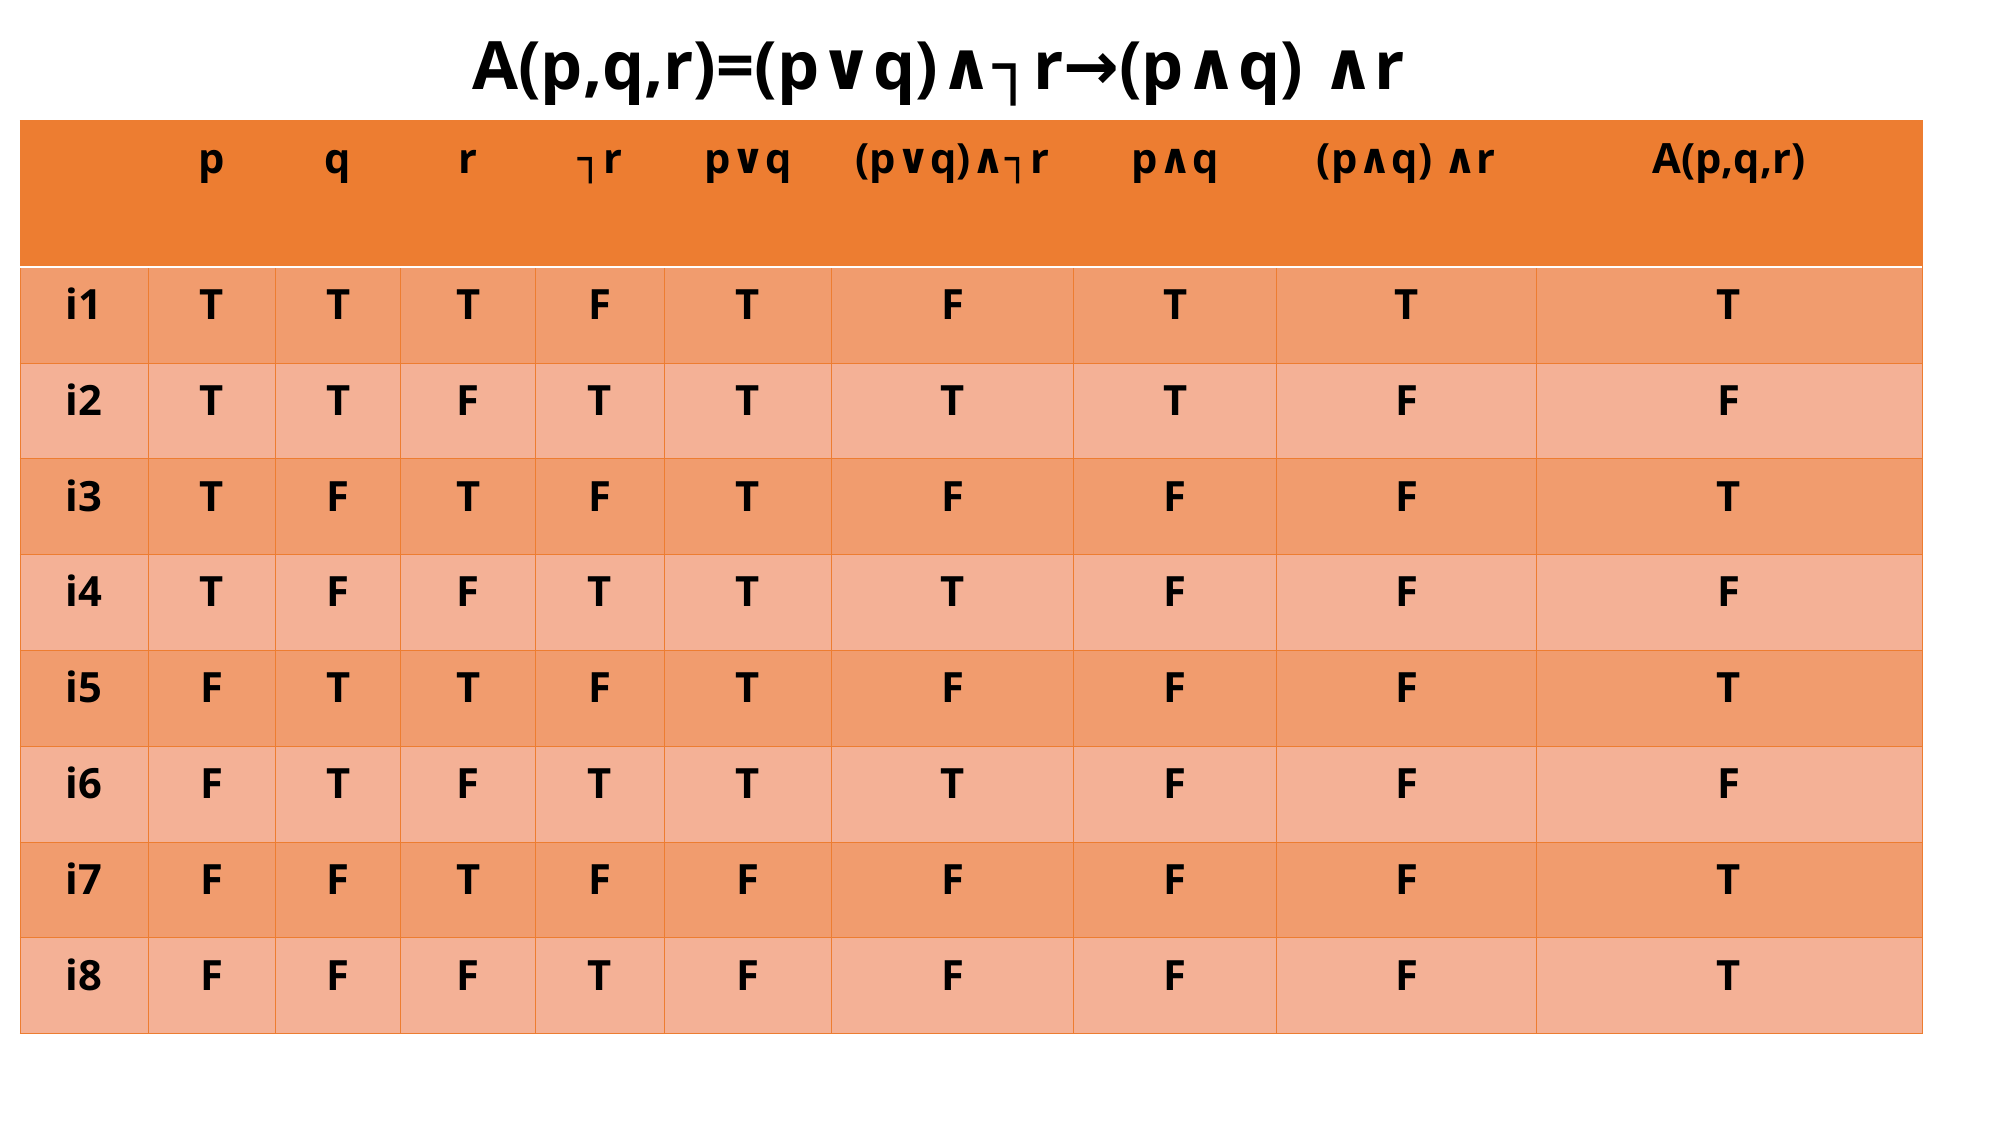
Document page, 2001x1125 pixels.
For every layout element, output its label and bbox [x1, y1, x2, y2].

table_cell [536, 364, 664, 458]
table_cell [1074, 459, 1276, 554]
table_cell [665, 651, 831, 746]
table_cell [21, 747, 148, 842]
table_cell [276, 268, 400, 363]
table_cell [536, 268, 664, 363]
table_cell [149, 843, 275, 937]
table_cell [21, 268, 148, 363]
table_cell [276, 747, 400, 842]
table_cell [21, 651, 148, 746]
table_cell [832, 938, 1073, 1033]
table_cell [1074, 843, 1276, 937]
table_cell [1277, 938, 1536, 1033]
table_cell [832, 651, 1073, 746]
table_cell [665, 459, 831, 554]
table_cell [665, 555, 831, 650]
table_cell [401, 555, 535, 650]
table_cell [401, 459, 535, 554]
table_cell [401, 268, 535, 363]
table_header [149, 121, 275, 266]
table_cell [1537, 747, 1922, 842]
table_cell [1537, 364, 1922, 458]
table_cell [1074, 268, 1276, 363]
table_cell [1074, 364, 1276, 458]
table_cell [1074, 938, 1276, 1033]
table_cell [832, 268, 1073, 363]
table_cell [536, 555, 664, 650]
table_cell [1277, 843, 1536, 937]
table_cell [832, 747, 1073, 842]
table_cell [1074, 747, 1276, 842]
table_header [276, 121, 400, 266]
table_header [1537, 121, 1922, 266]
table_cell [1537, 268, 1922, 363]
table_cell [665, 268, 831, 363]
table_cell [1537, 555, 1922, 650]
table_cell [1277, 364, 1536, 458]
table_cell [1277, 268, 1536, 363]
table_cell [21, 364, 148, 458]
table_header [401, 121, 535, 266]
table_cell [401, 747, 535, 842]
table_cell [21, 938, 148, 1033]
table_header [832, 121, 1073, 266]
table_cell [149, 555, 275, 650]
text_box [433, 15, 1445, 110]
table_cell [536, 651, 664, 746]
table_cell [1537, 459, 1922, 554]
table_cell [1537, 938, 1922, 1033]
table_cell [665, 364, 831, 458]
table_cell [21, 843, 148, 937]
table_cell [1277, 747, 1536, 842]
table_cell [401, 843, 535, 937]
table_cell [536, 459, 664, 554]
table_cell [276, 938, 400, 1033]
table_cell [665, 747, 831, 842]
table_cell [401, 651, 535, 746]
table_cell [665, 843, 831, 937]
table_cell [21, 555, 148, 650]
table_cell [1277, 651, 1536, 746]
table_cell [832, 459, 1073, 554]
table_cell [21, 459, 148, 554]
table_cell [1074, 651, 1276, 746]
table_cell [536, 938, 664, 1033]
table_cell [1537, 651, 1922, 746]
table_cell [276, 364, 400, 458]
table_cell [149, 651, 275, 746]
table_cell [149, 747, 275, 842]
table_cell [149, 268, 275, 363]
table_cell [276, 459, 400, 554]
table_header [1074, 121, 1276, 266]
table_cell [1277, 459, 1536, 554]
table_cell [149, 364, 275, 458]
table_cell [401, 364, 535, 458]
table_cell [401, 938, 535, 1033]
table_cell [832, 843, 1073, 937]
table_cell [1074, 555, 1276, 650]
table_cell [832, 364, 1073, 458]
table_header [665, 121, 831, 266]
table_cell [832, 555, 1073, 650]
table_cell [149, 459, 275, 554]
table_header [536, 121, 664, 266]
table_cell [149, 938, 275, 1033]
table_header [1277, 121, 1536, 266]
table_cell [276, 843, 400, 937]
table_header [21, 121, 148, 266]
table_cell [1277, 555, 1536, 650]
table_cell [665, 938, 831, 1033]
table_cell [276, 651, 400, 746]
table_cell [536, 843, 664, 937]
table_cell [276, 555, 400, 650]
table_cell [1537, 843, 1922, 937]
table_cell [536, 747, 664, 842]
